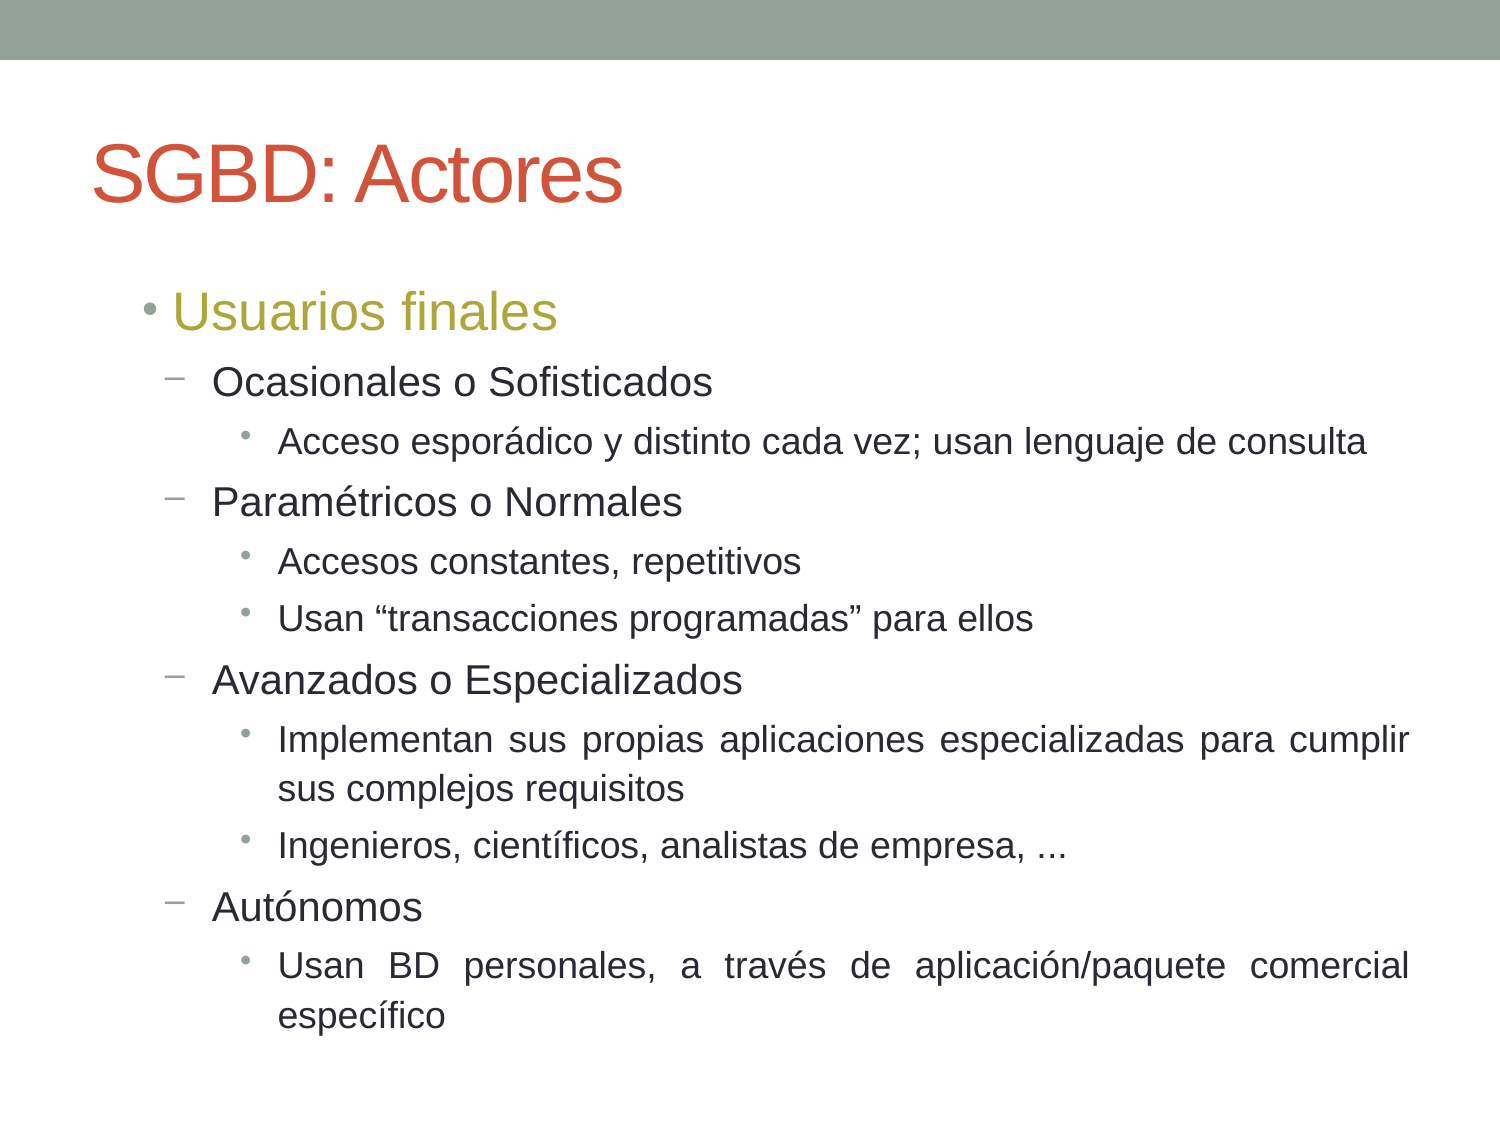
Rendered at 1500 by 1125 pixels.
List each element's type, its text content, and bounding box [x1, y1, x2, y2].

list Usuarios finales Ocasionales o Sofisticados Acceso esporádico y distinto cada vez; usan lenguaje de consulta Paramétricos o Normales Accesos constantes, repetitivos Usan “transacciones programadas” para ellos Avanzados o Especializados Implementan sus propias aplicaciones especializadas para cumplir sus complejos requisitos Ingenieros, científicos, analistas de empresa, ... Autónomos Usan BD personales, a través de aplicación/paquete comercial específico [75, 262, 1425, 1094]
title SGBD: Actores [75, 87, 1425, 250]
